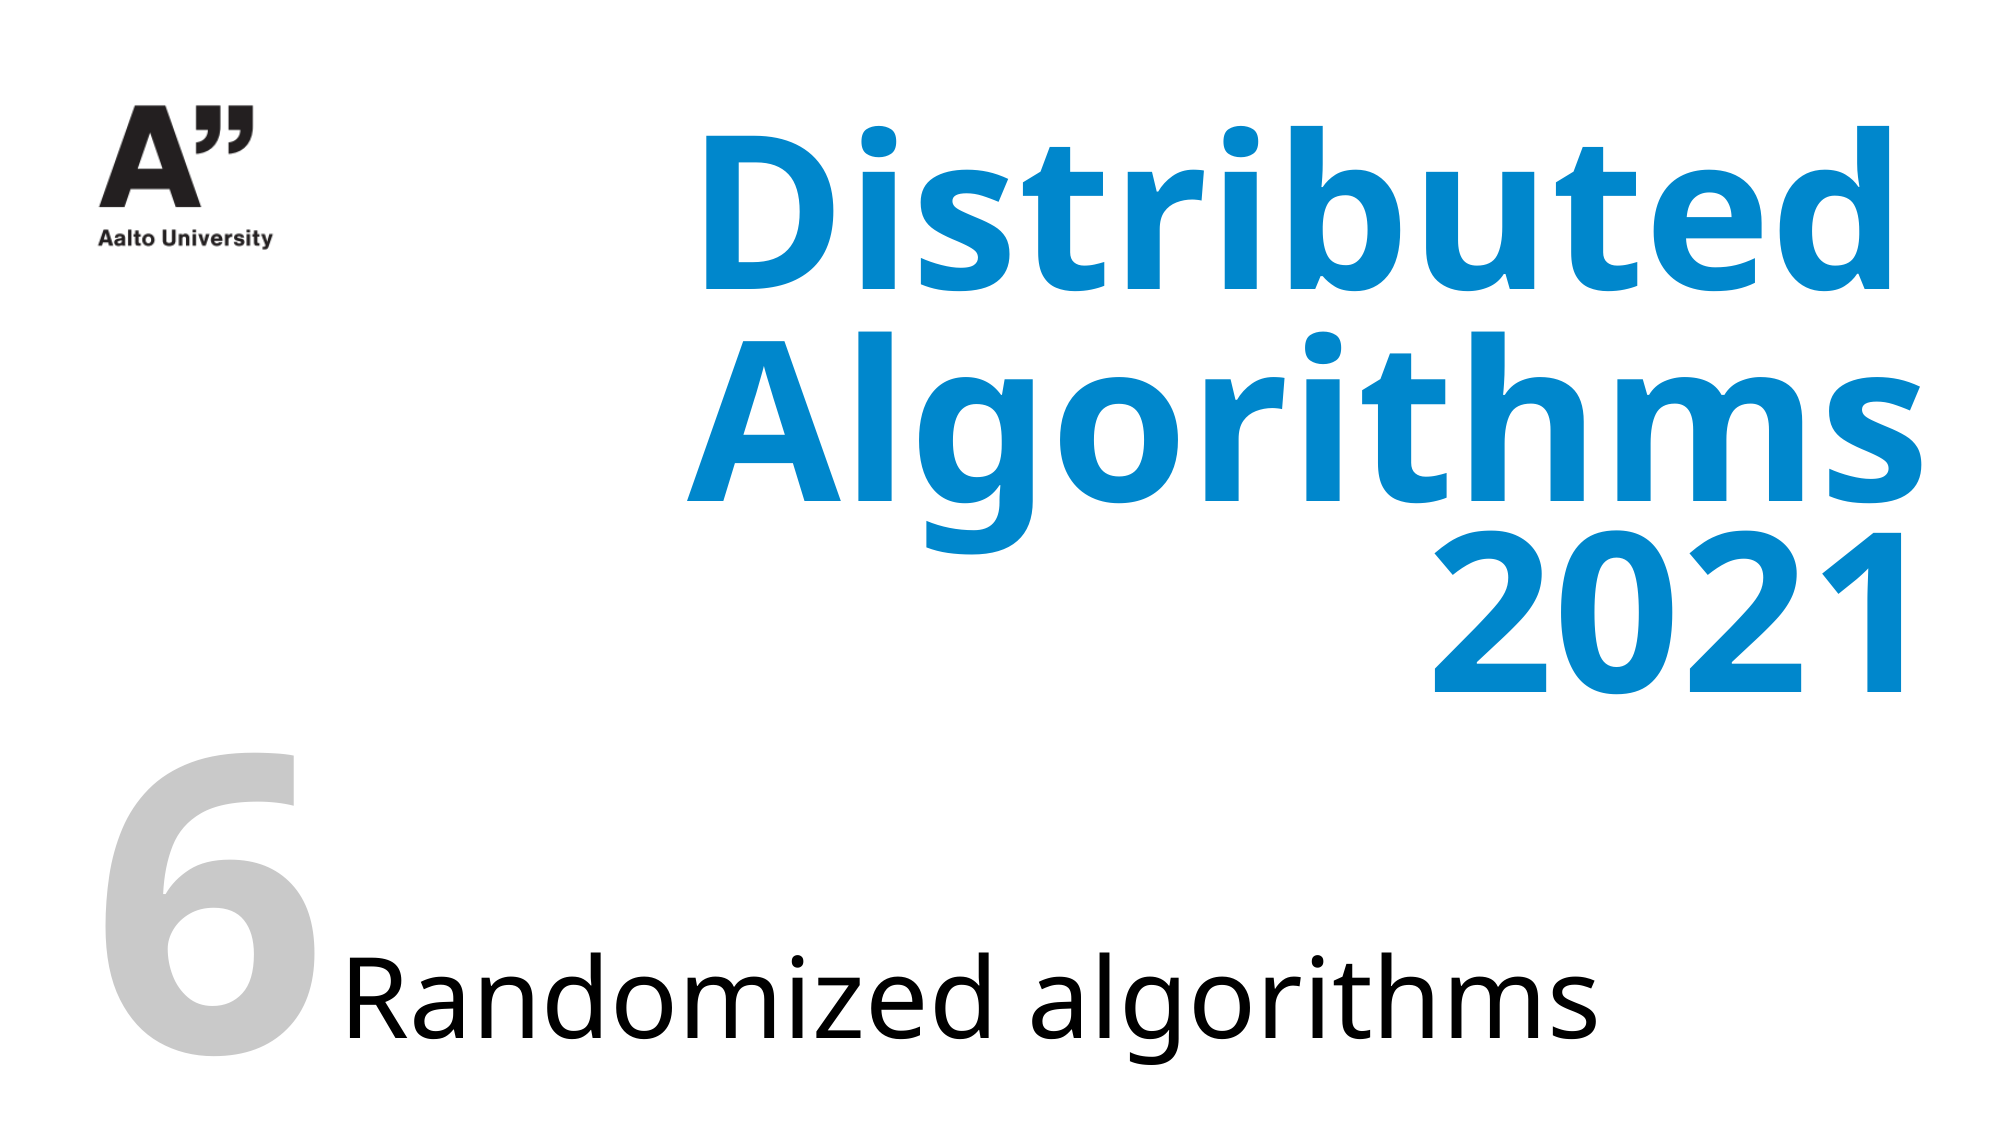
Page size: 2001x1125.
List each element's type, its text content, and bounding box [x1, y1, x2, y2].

title Distributed Algorithms [687, 21, 1972, 545]
picture [0, 3, 373, 350]
text_box Randomized algorithms [339, 690, 1913, 1063]
text_box 6 [91, 694, 288, 1081]
text_box 2021 [1426, 499, 1882, 712]
